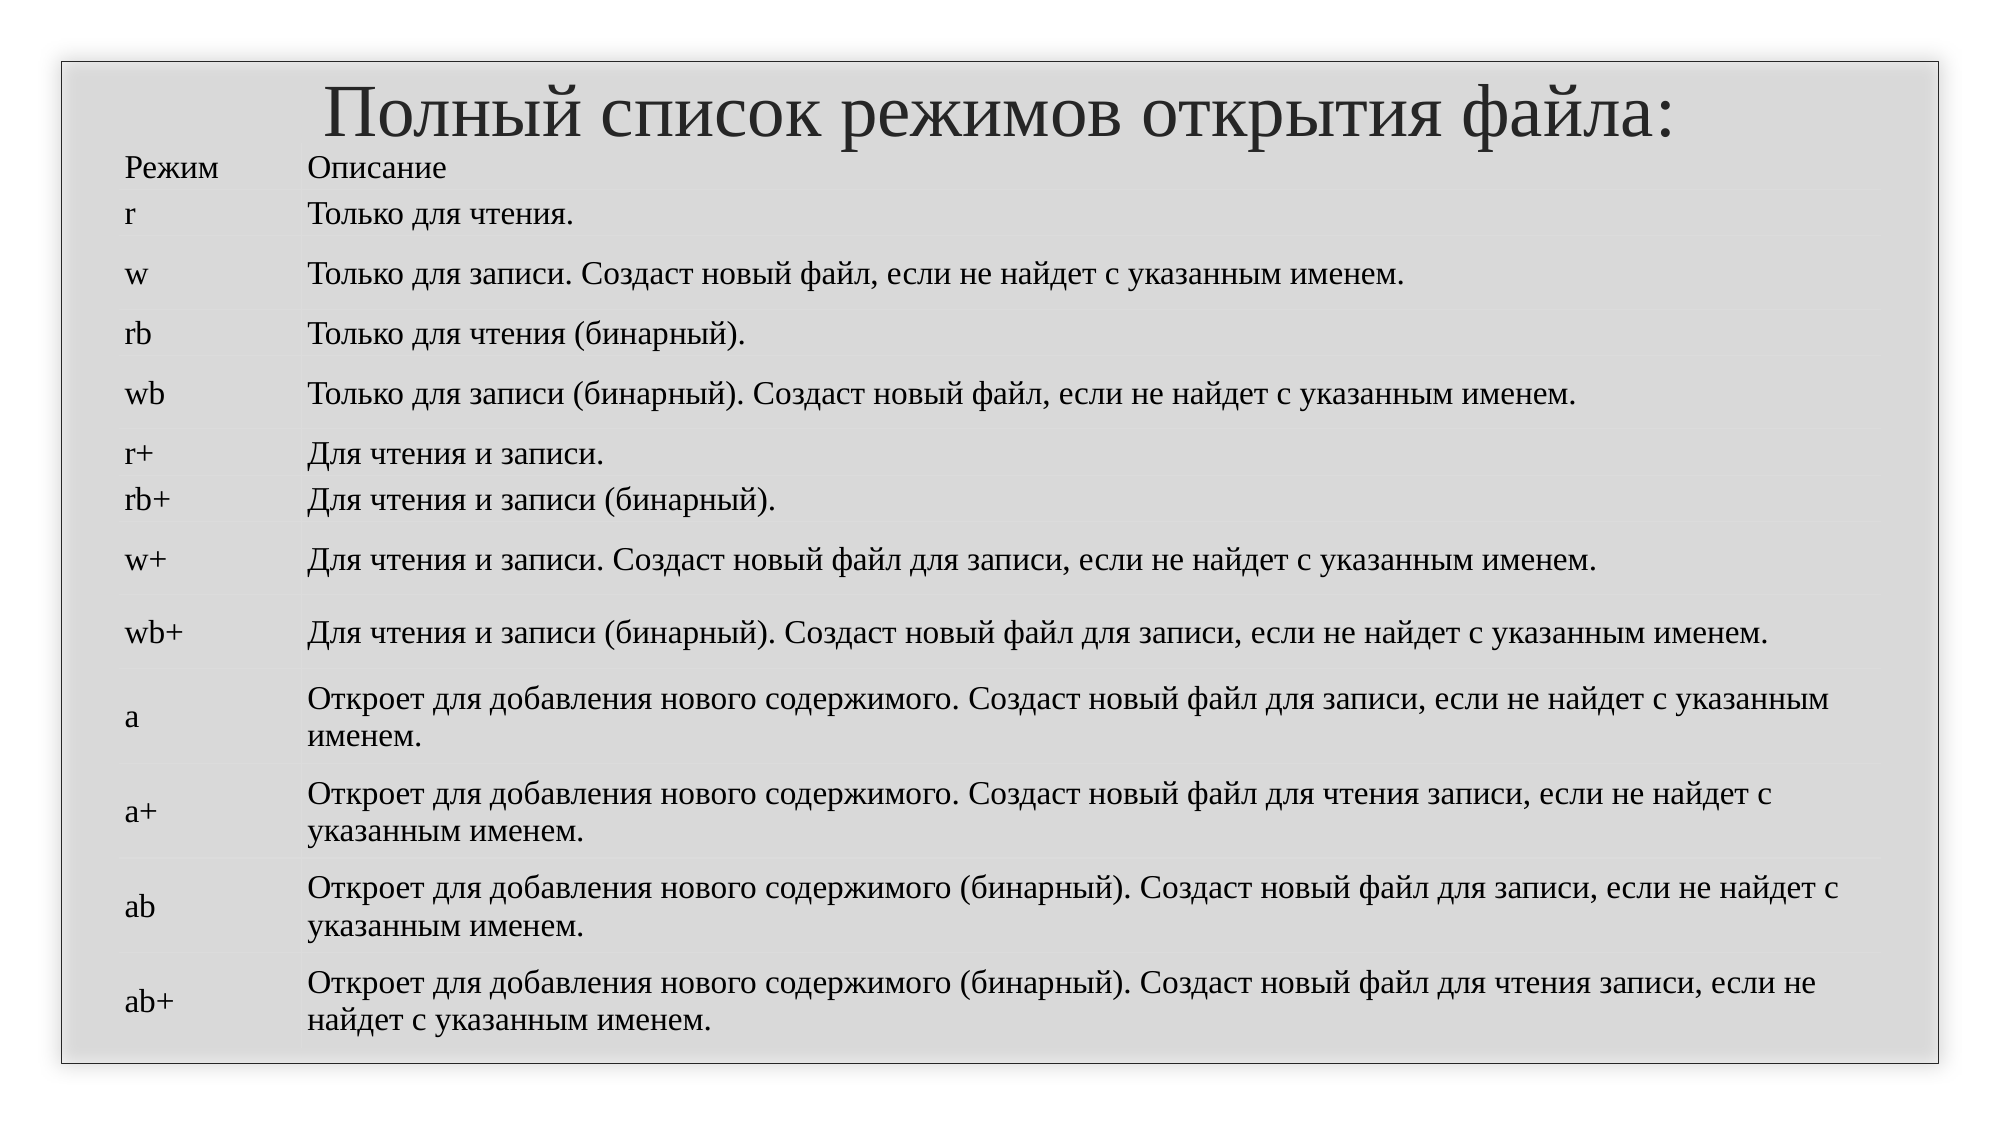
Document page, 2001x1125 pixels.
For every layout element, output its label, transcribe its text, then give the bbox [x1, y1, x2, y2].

table_cell Для чтения и записи. [302, 429, 1881, 475]
table_cell wb+ [119, 595, 301, 668]
table_cell Для чтения и записи (бинарный). [302, 476, 1881, 521]
table_cell a [119, 669, 301, 763]
table_cell Откроет для добавления нового содержимого (бинарный). Создаст новый файл для записи, если не найдет с указанным именем. [302, 859, 1881, 952]
table_cell Для чтения и записи. Создаст новый файл для записи, если не найдет с указанным именем. [302, 522, 1881, 594]
table_cell ab [119, 859, 301, 952]
table_cell r [119, 190, 301, 235]
table_cell Откроет для добавления нового содержимого. Создаст новый файл для чтения записи, если не найдет с указанным именем. [302, 764, 1881, 857]
table_cell ab+ [119, 953, 301, 1048]
table_cell Только для записи. Создаст новый файл, если не найдет с указанным именем. [302, 236, 1881, 309]
table_header Описание [302, 143, 1881, 189]
table_cell Только для записи (бинарный). Создаст новый файл, если не найдет с указанным именем. [302, 356, 1881, 428]
table_cell w [119, 236, 301, 309]
table_cell Для чтения и записи (бинарный). Создаст новый файл для записи, если не найдет с указанным именем. [302, 595, 1881, 668]
table_cell r+ [119, 429, 301, 475]
table_cell Только для чтения. [302, 190, 1881, 235]
table_cell a+ [119, 764, 301, 857]
table_cell wb [119, 356, 301, 428]
table_cell rb [119, 310, 301, 355]
table_cell Откроет для добавления нового содержимого (бинарный). Создаст новый файл для чтения записи, если не найдет с указанным именем. [302, 953, 1881, 1048]
table_cell rb+ [119, 476, 301, 521]
table_cell Откроет для добавления нового содержимого. Создаст новый файл для записи, если не найдет с указанным именем. [302, 669, 1881, 763]
title Полный список режимов открытия файла: [174, 0, 1825, 143]
table_cell Только для чтения (бинарный). [302, 310, 1881, 355]
table_cell w+ [119, 522, 301, 594]
table_header Режим [119, 143, 301, 189]
